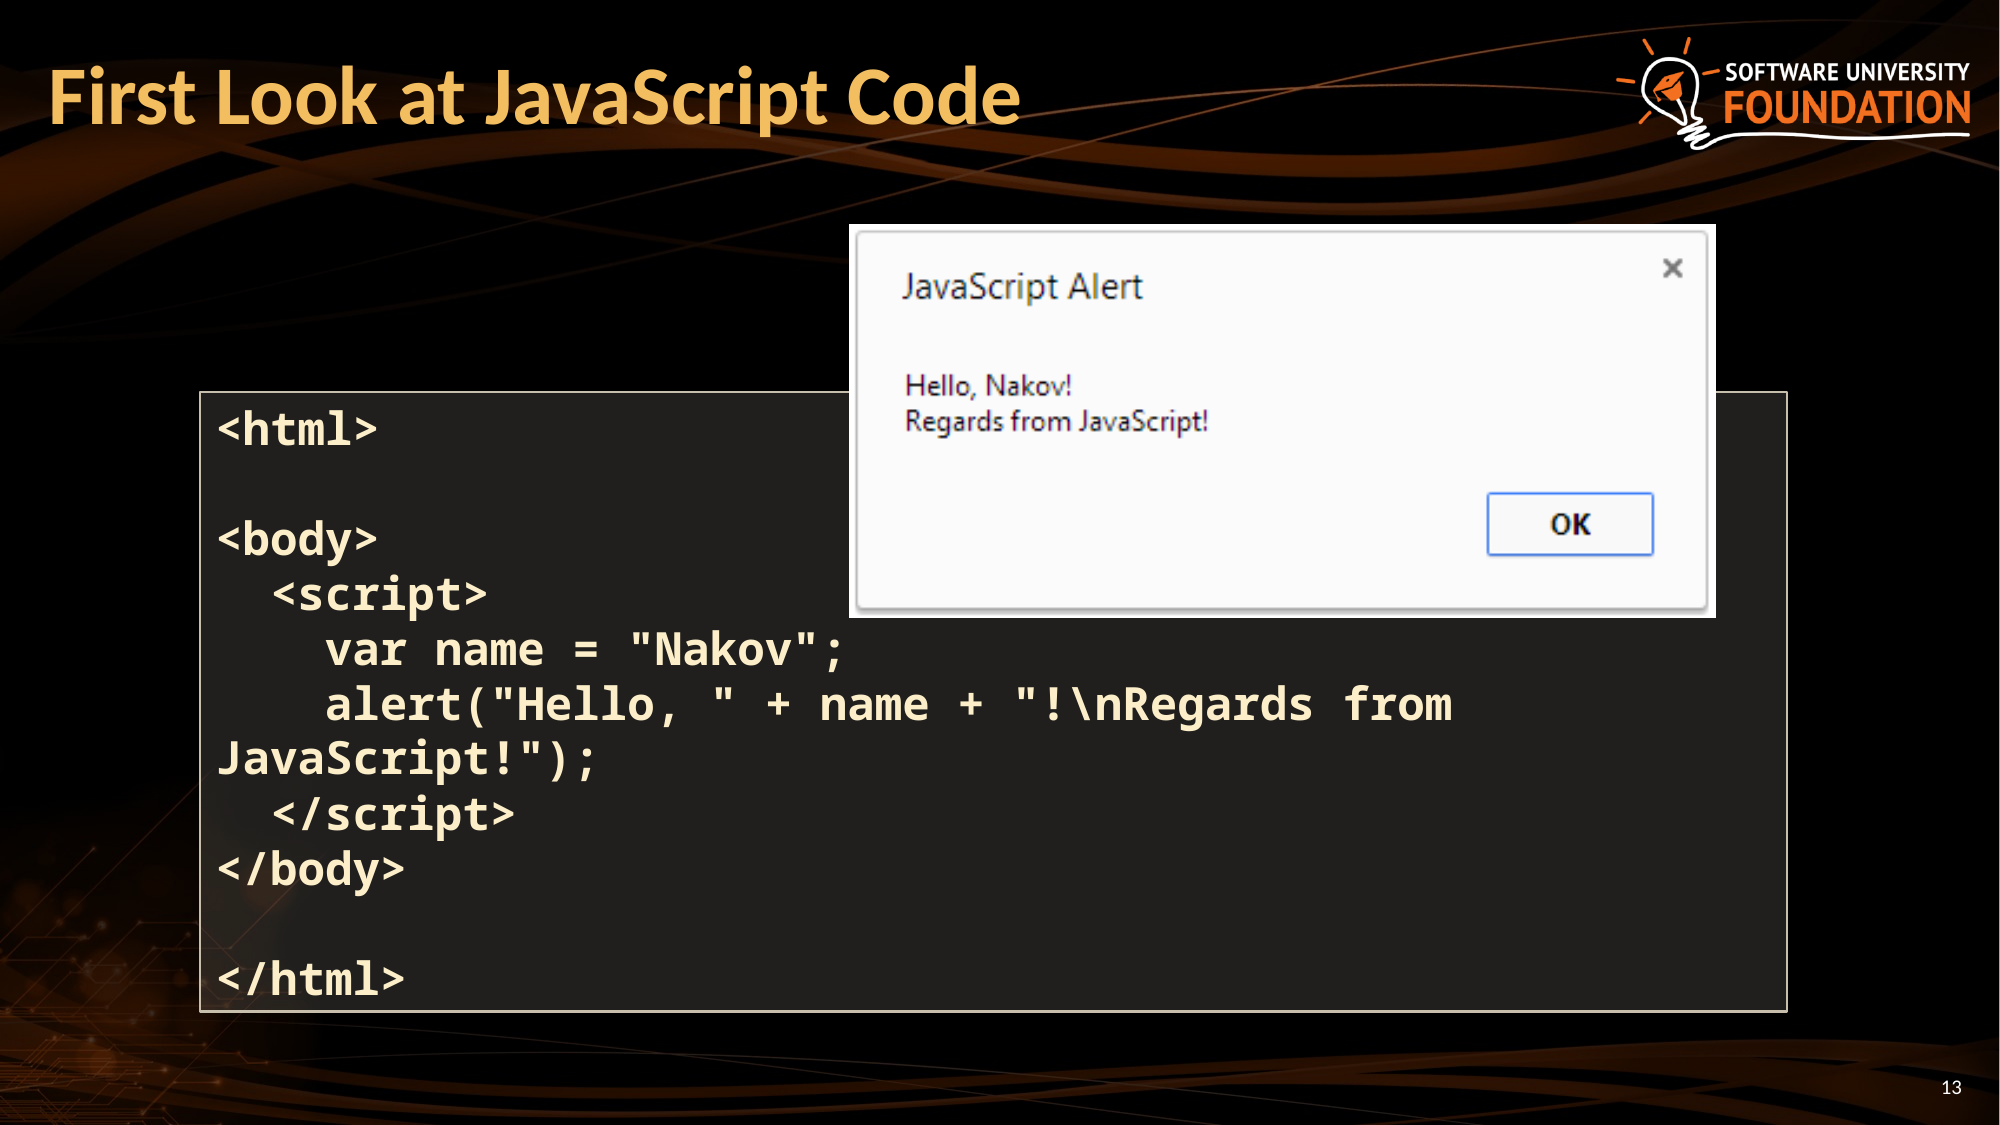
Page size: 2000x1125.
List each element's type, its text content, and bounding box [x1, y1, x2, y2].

title First Look at JavaScript Code [30, 6, 1602, 189]
slide_number 13 [1897, 1070, 1968, 1103]
picture [0, 0, 2000, 1125]
text_box <html> <body> <script> var name = "Nakov"; alert("Hello, " + name + "!\nRegards from JavaScript!"); </script> </body> </html> [200, 392, 1788, 1012]
